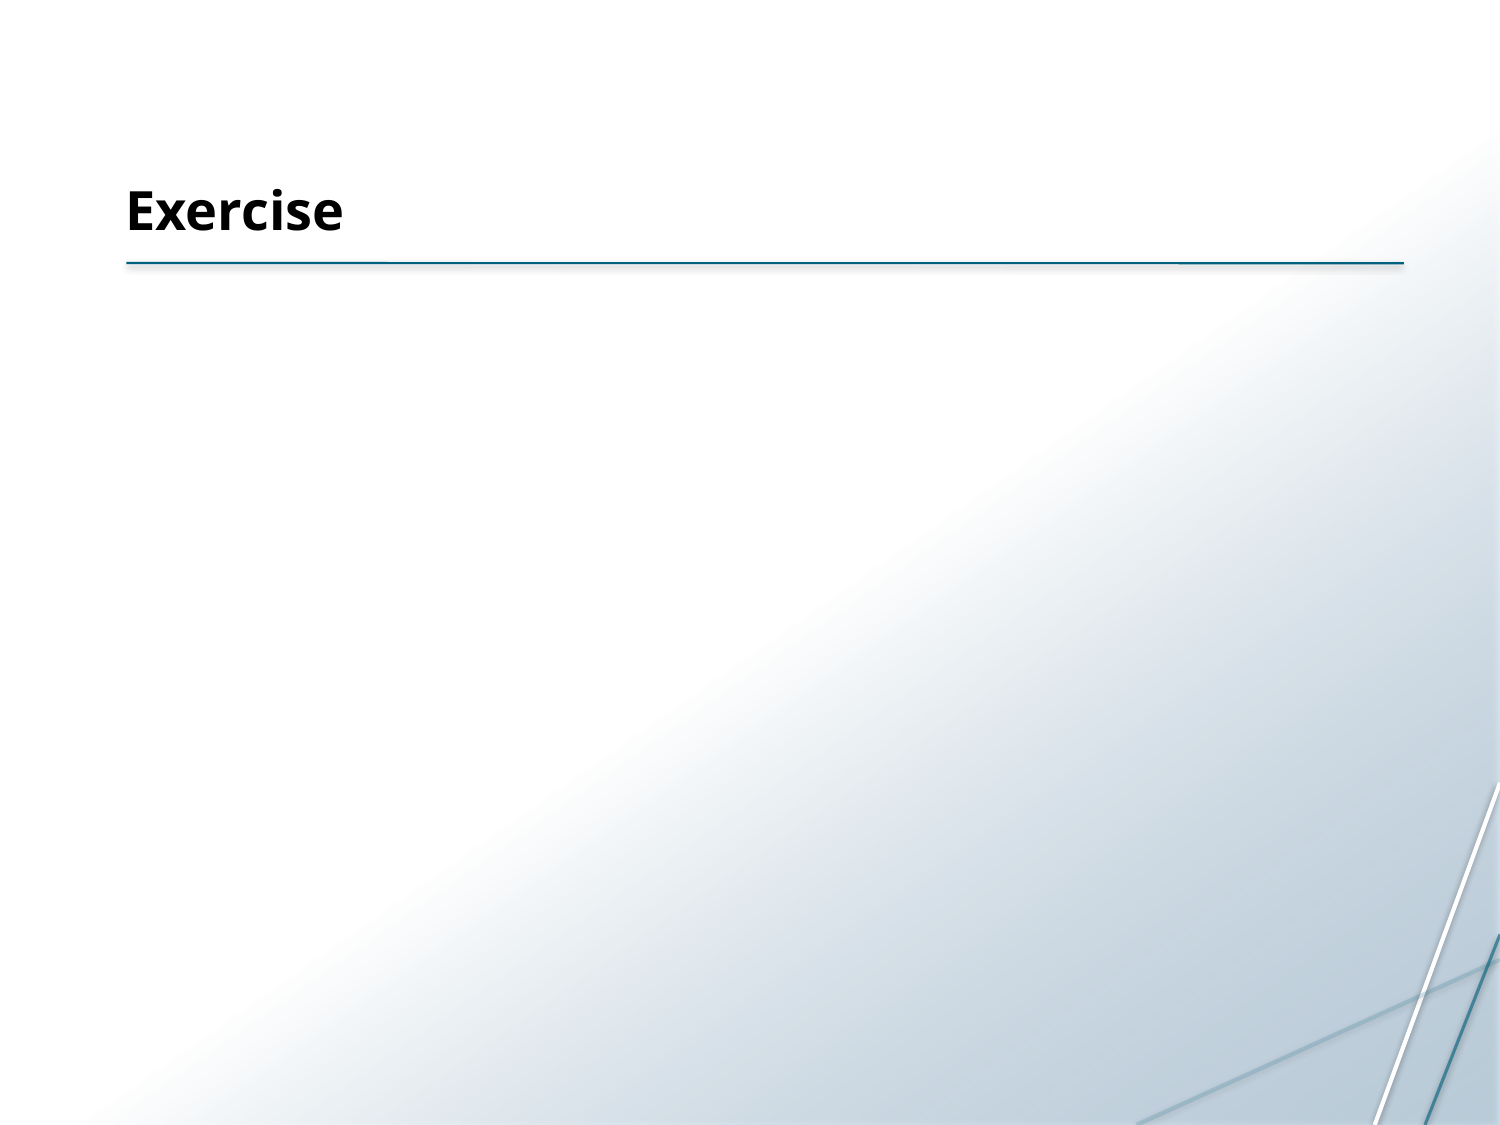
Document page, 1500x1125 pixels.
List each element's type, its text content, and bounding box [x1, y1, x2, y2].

title Exercise [109, 49, 1403, 249]
